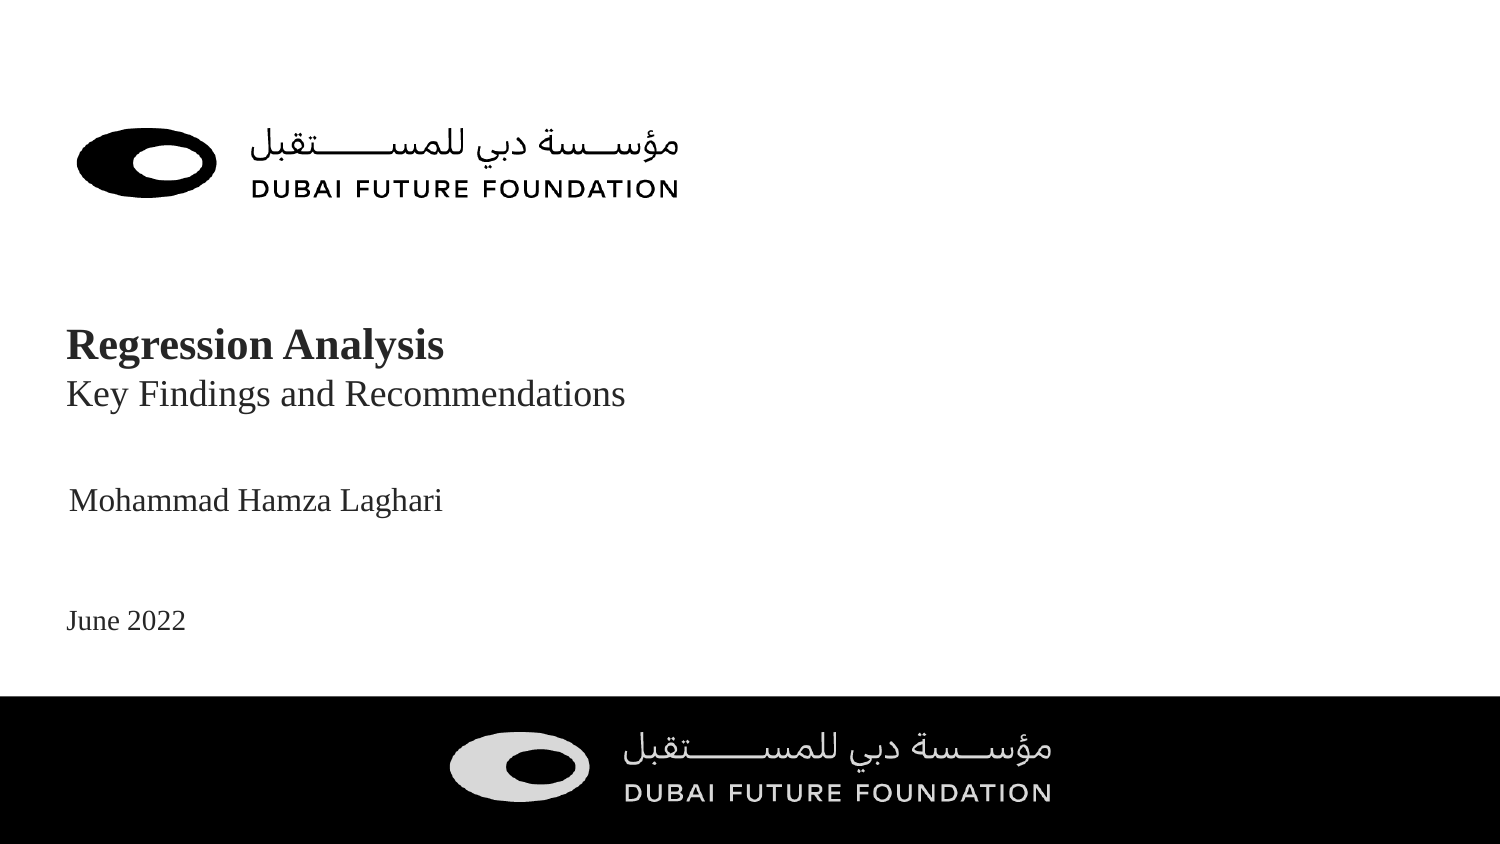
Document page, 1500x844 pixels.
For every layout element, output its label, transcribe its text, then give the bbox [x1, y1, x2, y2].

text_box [0, 696, 1500, 844]
text_box June 2022 [51, 593, 202, 644]
text_box Mohammad Hamza Laghari [54, 470, 459, 526]
subtitle Regression Analysis Key Findings and Recommendations [51, 300, 1449, 431]
picture [50, 92, 704, 233]
